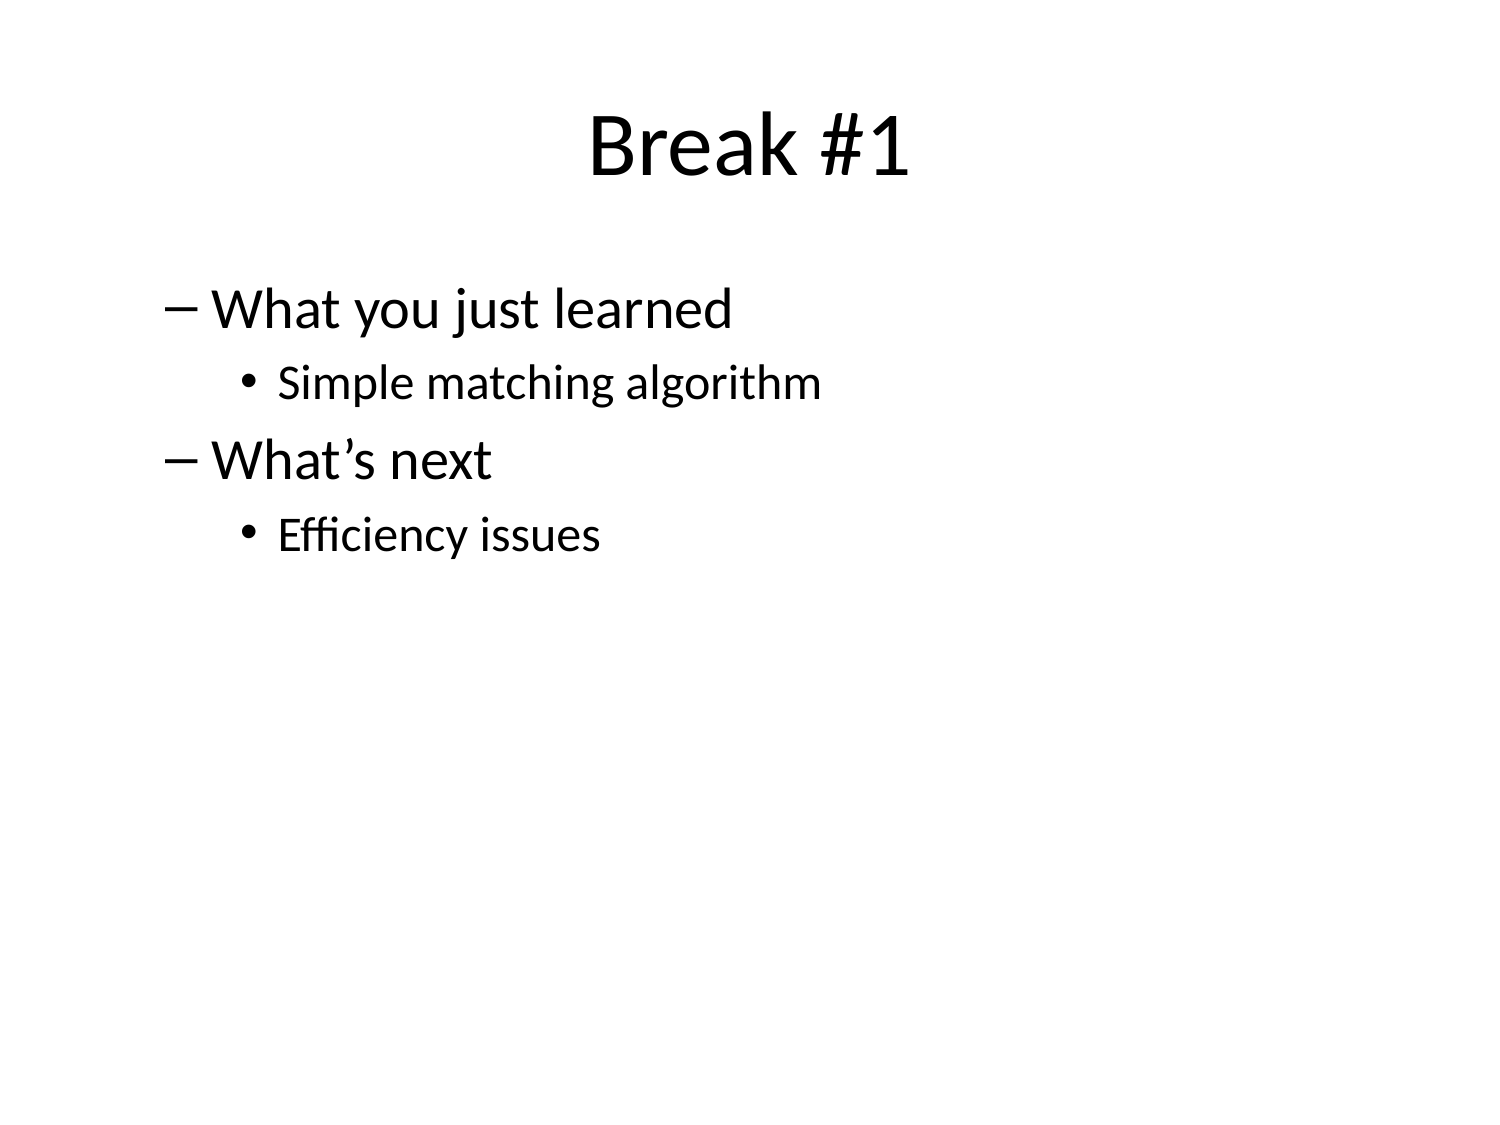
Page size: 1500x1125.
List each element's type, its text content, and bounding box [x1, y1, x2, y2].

title Break #1 [75, 45, 1425, 233]
list What you just learned Simple matching algorithm What’s next Efficiency issues [75, 262, 1425, 1005]
